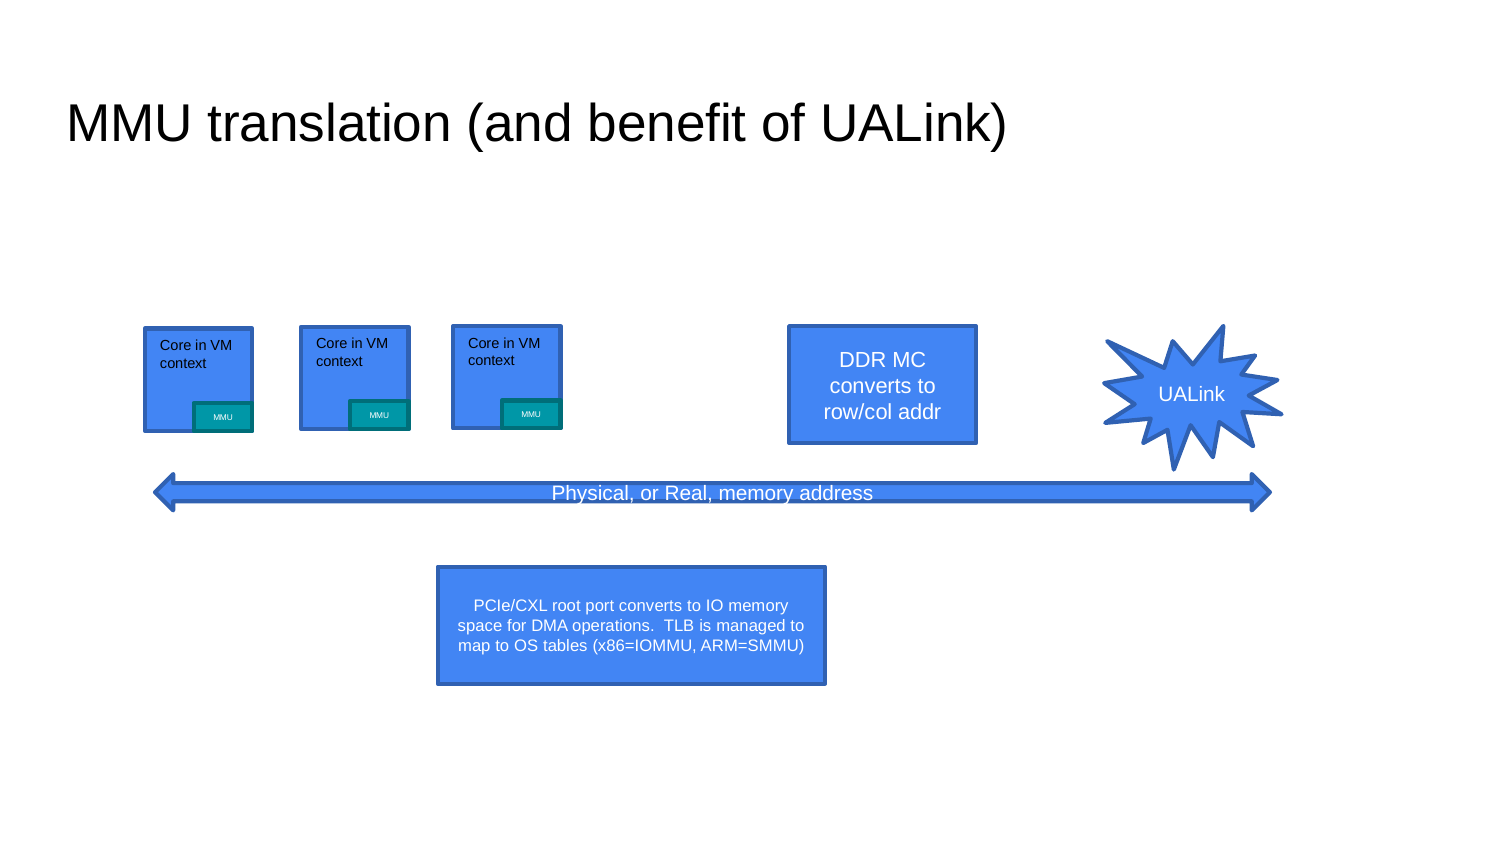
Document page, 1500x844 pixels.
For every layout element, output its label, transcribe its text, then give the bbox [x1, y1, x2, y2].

text_box PCIe/CXL root port converts to IO memory space for DMA operations. TLB is managed to map to OS tables (x86=IOMMU, ARM=SMMU) [437, 566, 825, 684]
text_box UALink [1104, 325, 1282, 470]
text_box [452, 325, 561, 429]
title MMU translation (and benefit of UALink) [51, 72, 1449, 167]
text_box DDR MC converts to row/col addr [789, 326, 977, 444]
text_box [300, 326, 409, 430]
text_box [144, 328, 253, 432]
text_box Physical, or Real, memory address [155, 474, 1270, 511]
